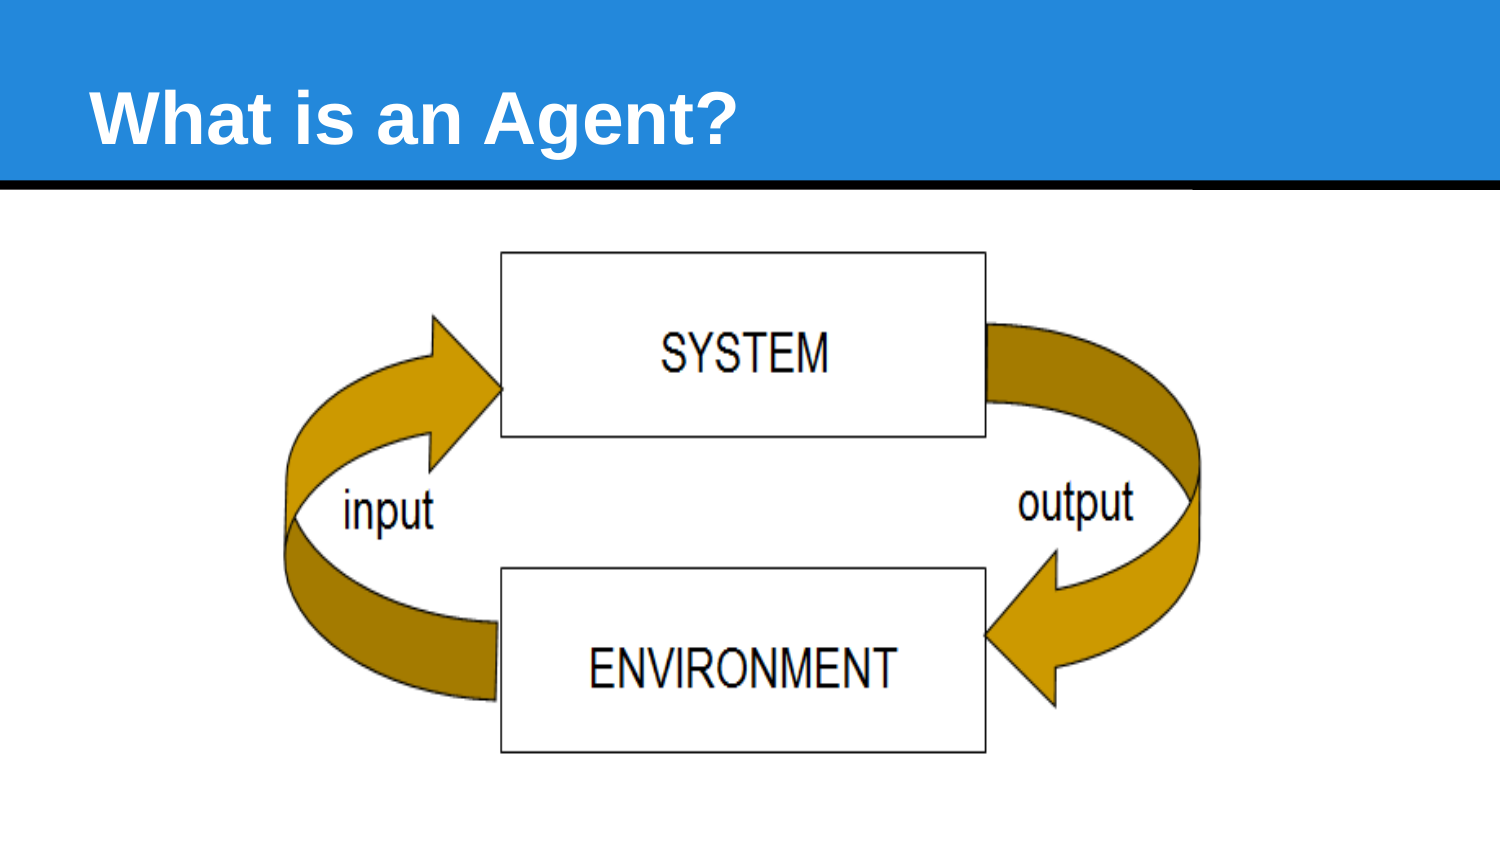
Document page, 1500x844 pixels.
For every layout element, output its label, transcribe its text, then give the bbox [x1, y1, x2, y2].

text_box What is an Agent? [75, 33, 1425, 175]
picture [265, 243, 1219, 762]
